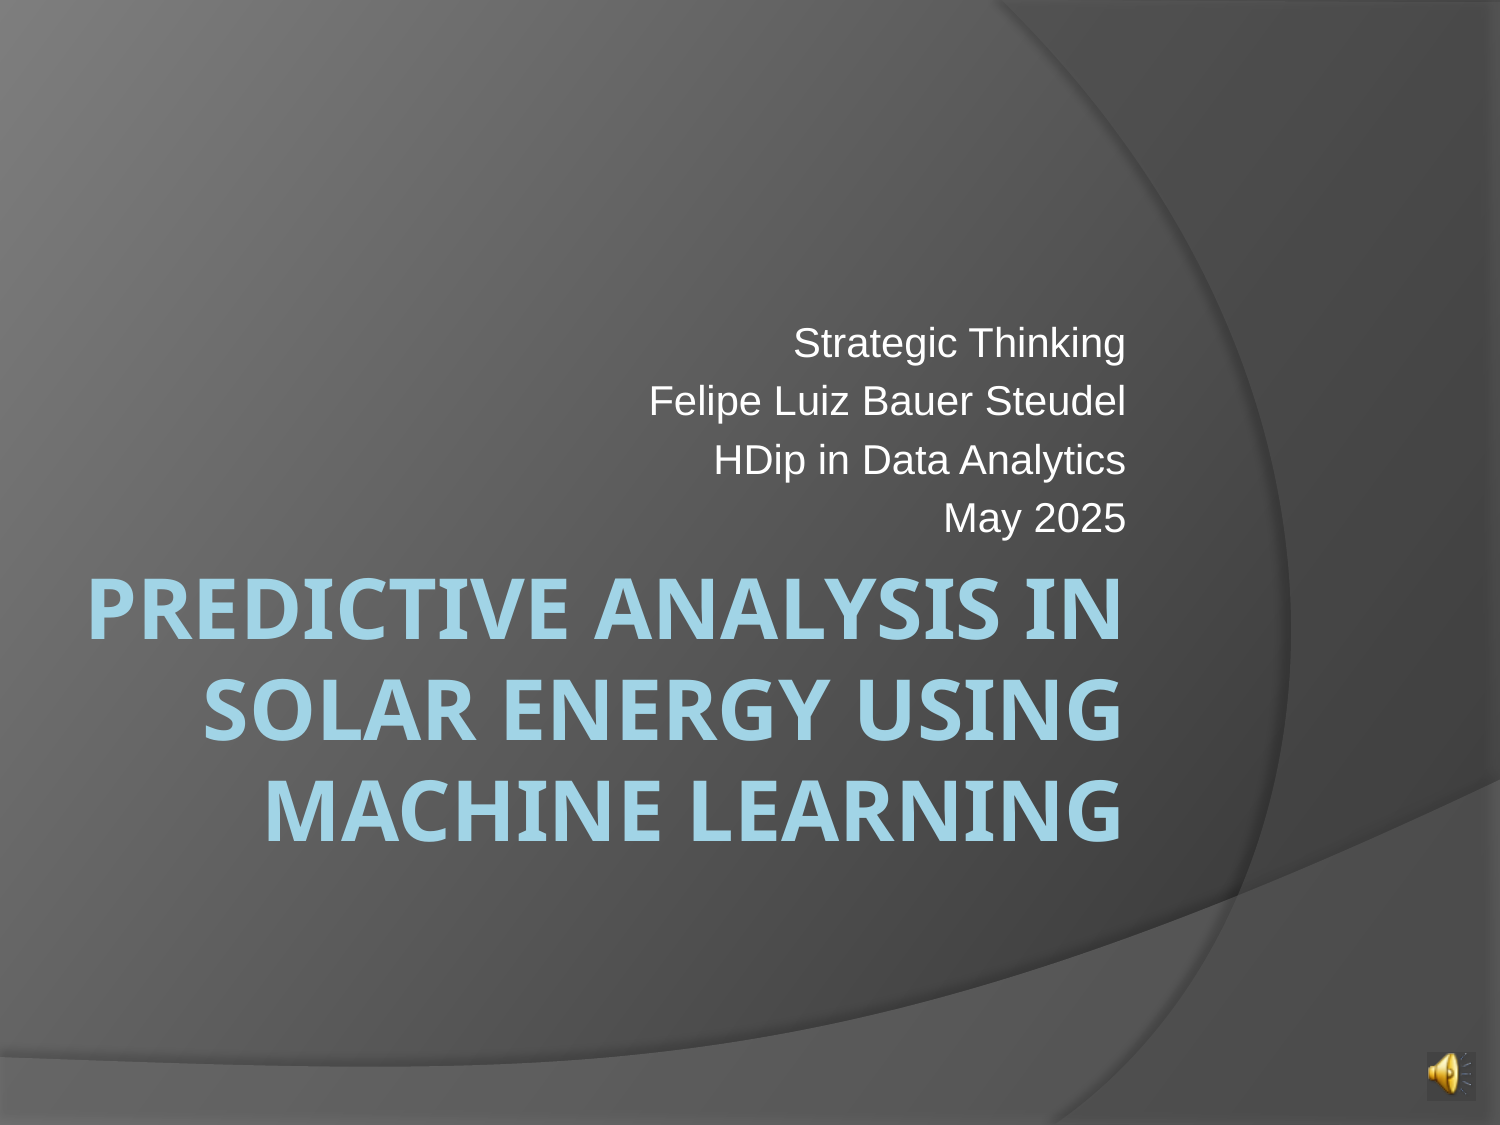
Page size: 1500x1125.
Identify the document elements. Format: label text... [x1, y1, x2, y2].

title Predictive Analysis in Solar Energy using Machine Learning [70, 547, 1134, 925]
picture [1426, 1051, 1477, 1102]
subtitle Strategic Thinking Felipe Luiz Bauer Steudel HDip in Data Analytics May 2025 [71, 253, 1134, 541]
